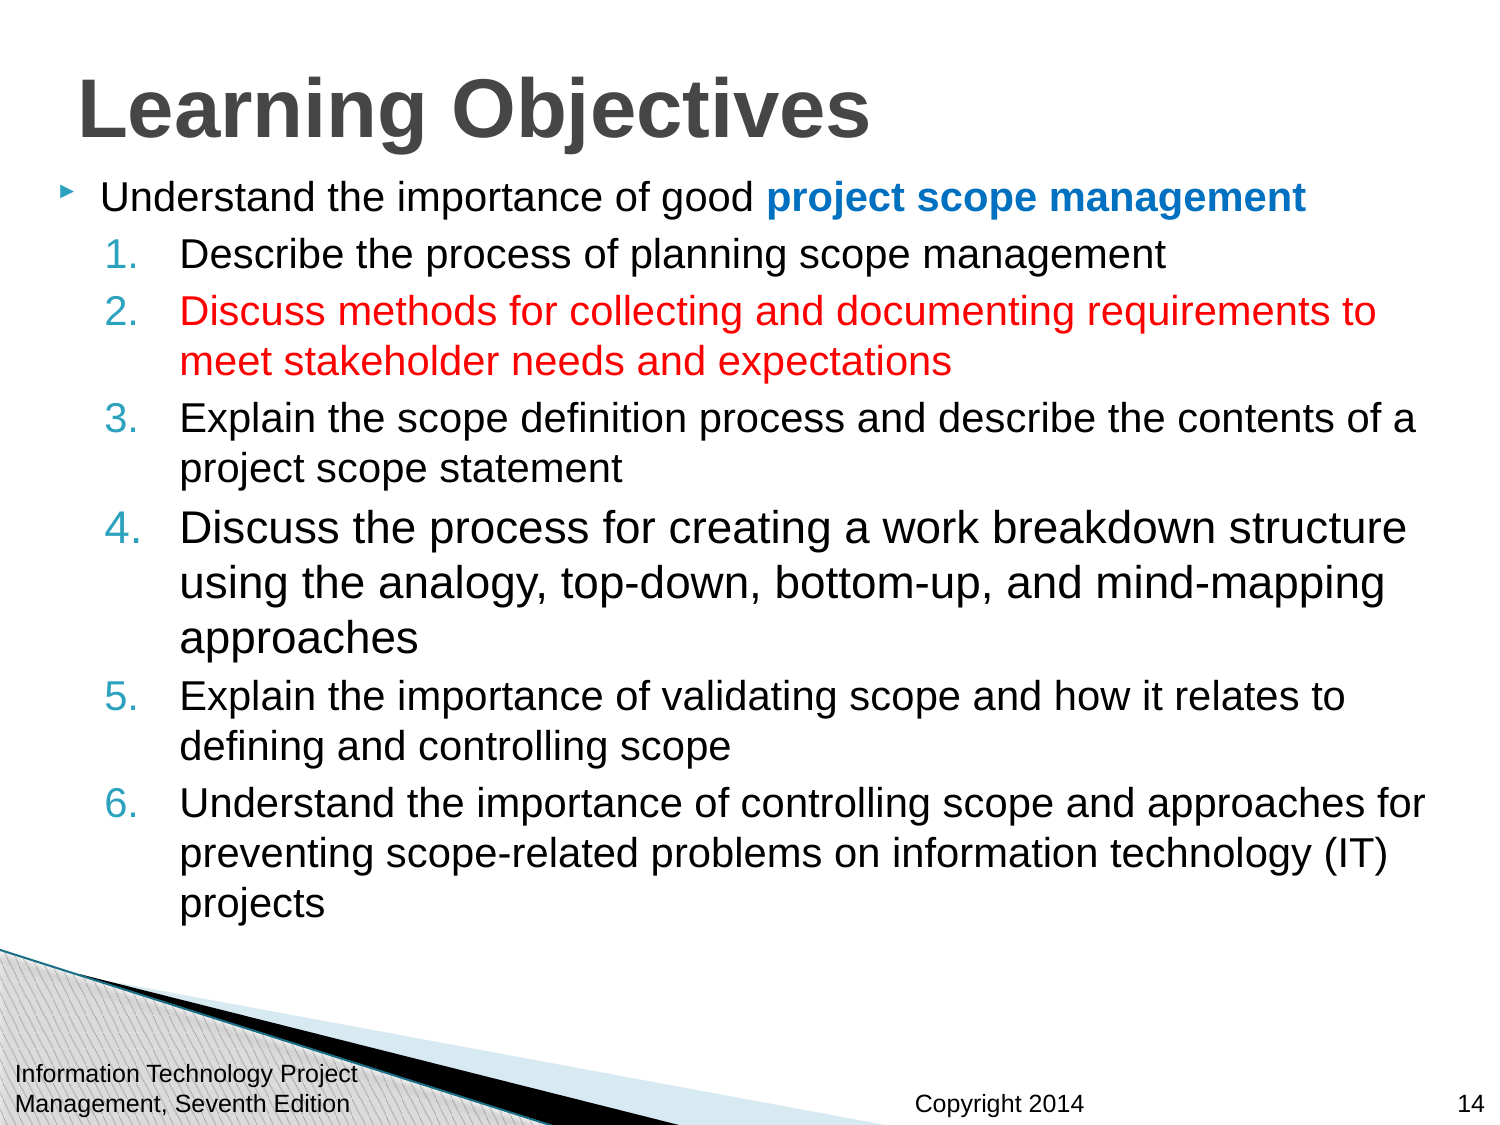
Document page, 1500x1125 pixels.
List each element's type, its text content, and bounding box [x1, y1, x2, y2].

footer Information Technology Project Management, Seventh Edition [0, 1065, 425, 1125]
slide_number 14 [1408, 1065, 1500, 1125]
title Learning Objectives [62, 45, 1425, 163]
list Understand the importance of good project scope management Describe the process of planning scope management Discuss methods for collecting and documenting requirements to meet stakeholder needs and expectations Explain the scope definition process and describe the contents of a project scope statement Discuss the process for creating a work breakdown structure using the analogy, top-down, bottom-up, and mind-mapping approaches Explain the importance of validating scope and how it relates to defining and controlling scope Understand the importance of controlling scope and approaches for preventing scope-related problems on information technology (IT) projects [24, 162, 1463, 988]
